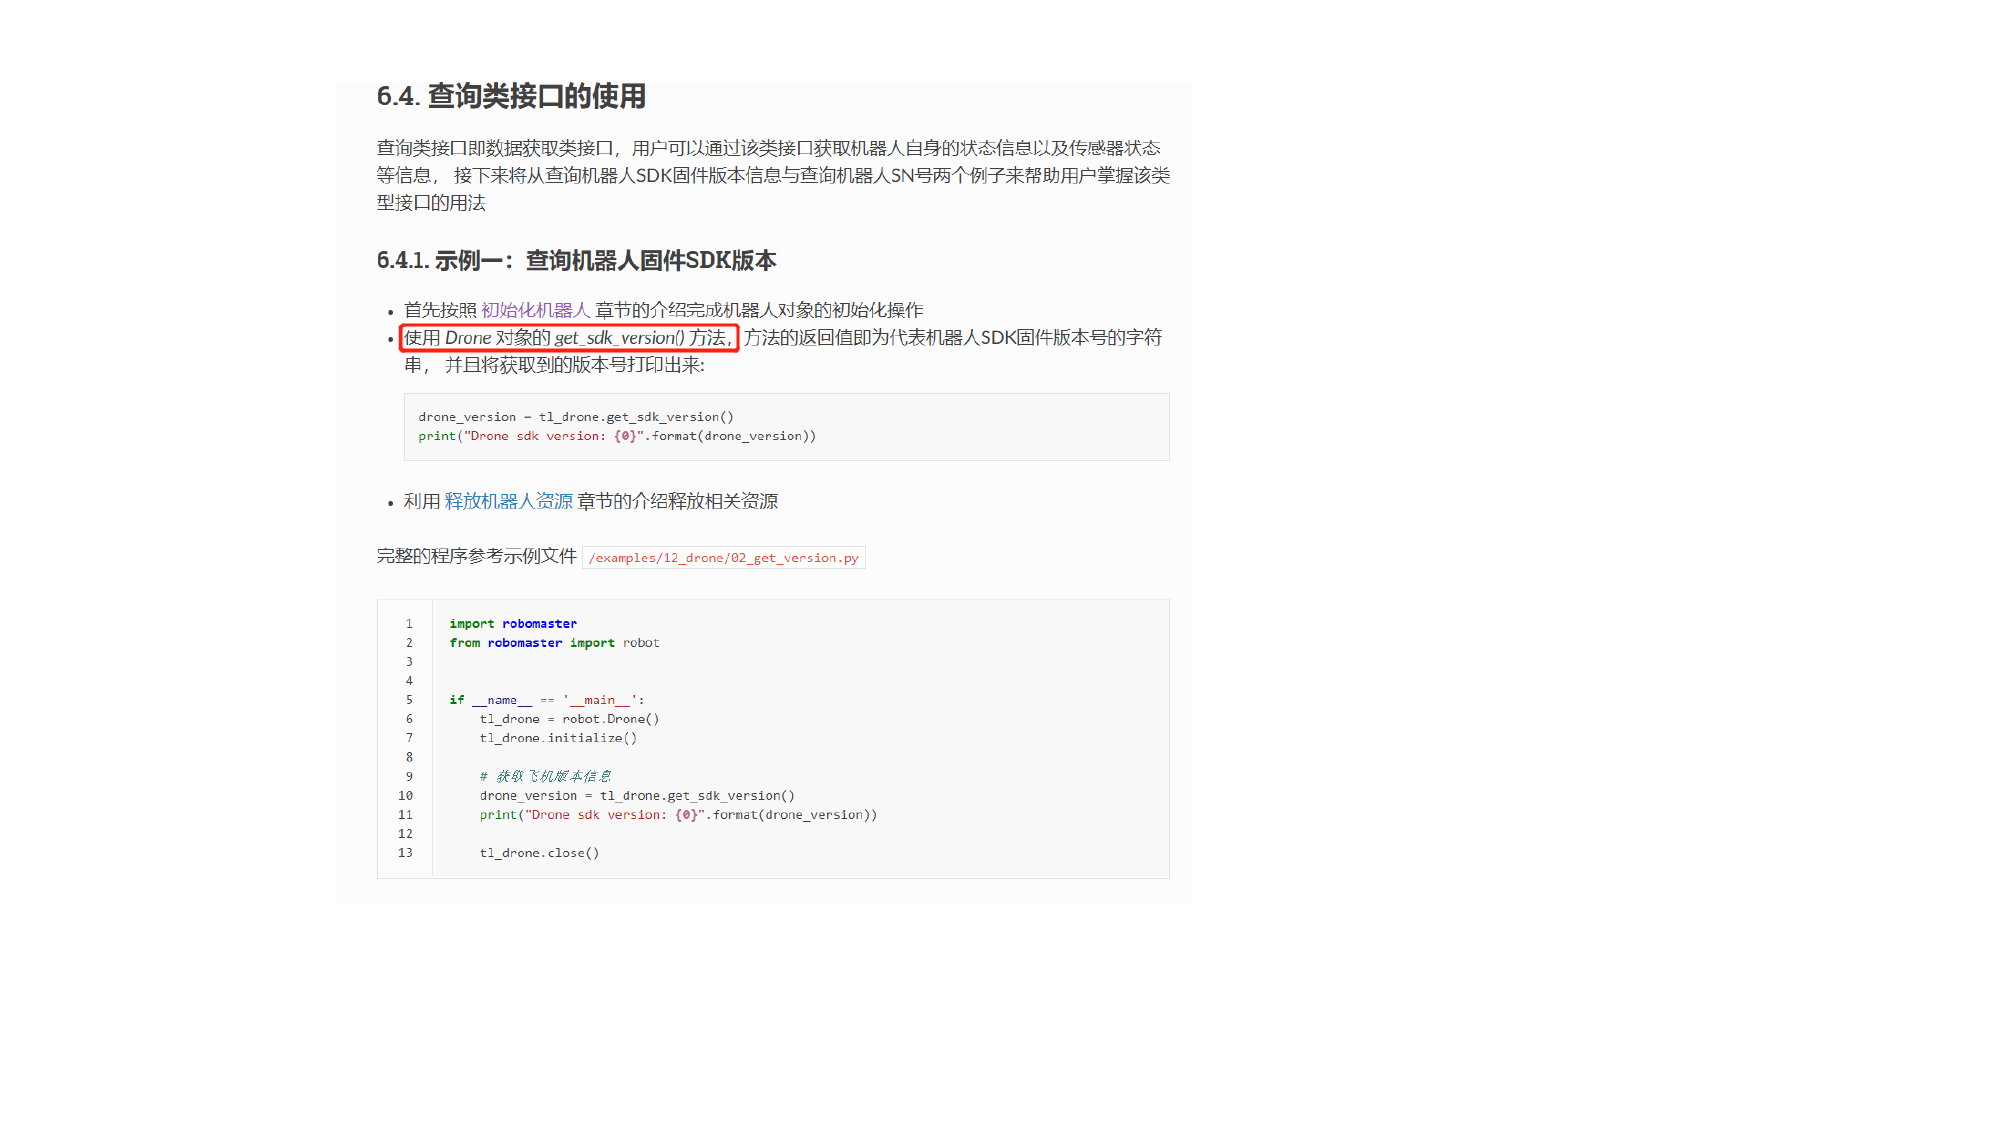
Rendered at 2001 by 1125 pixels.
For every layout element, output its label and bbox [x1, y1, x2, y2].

list [337, 82, 1191, 904]
